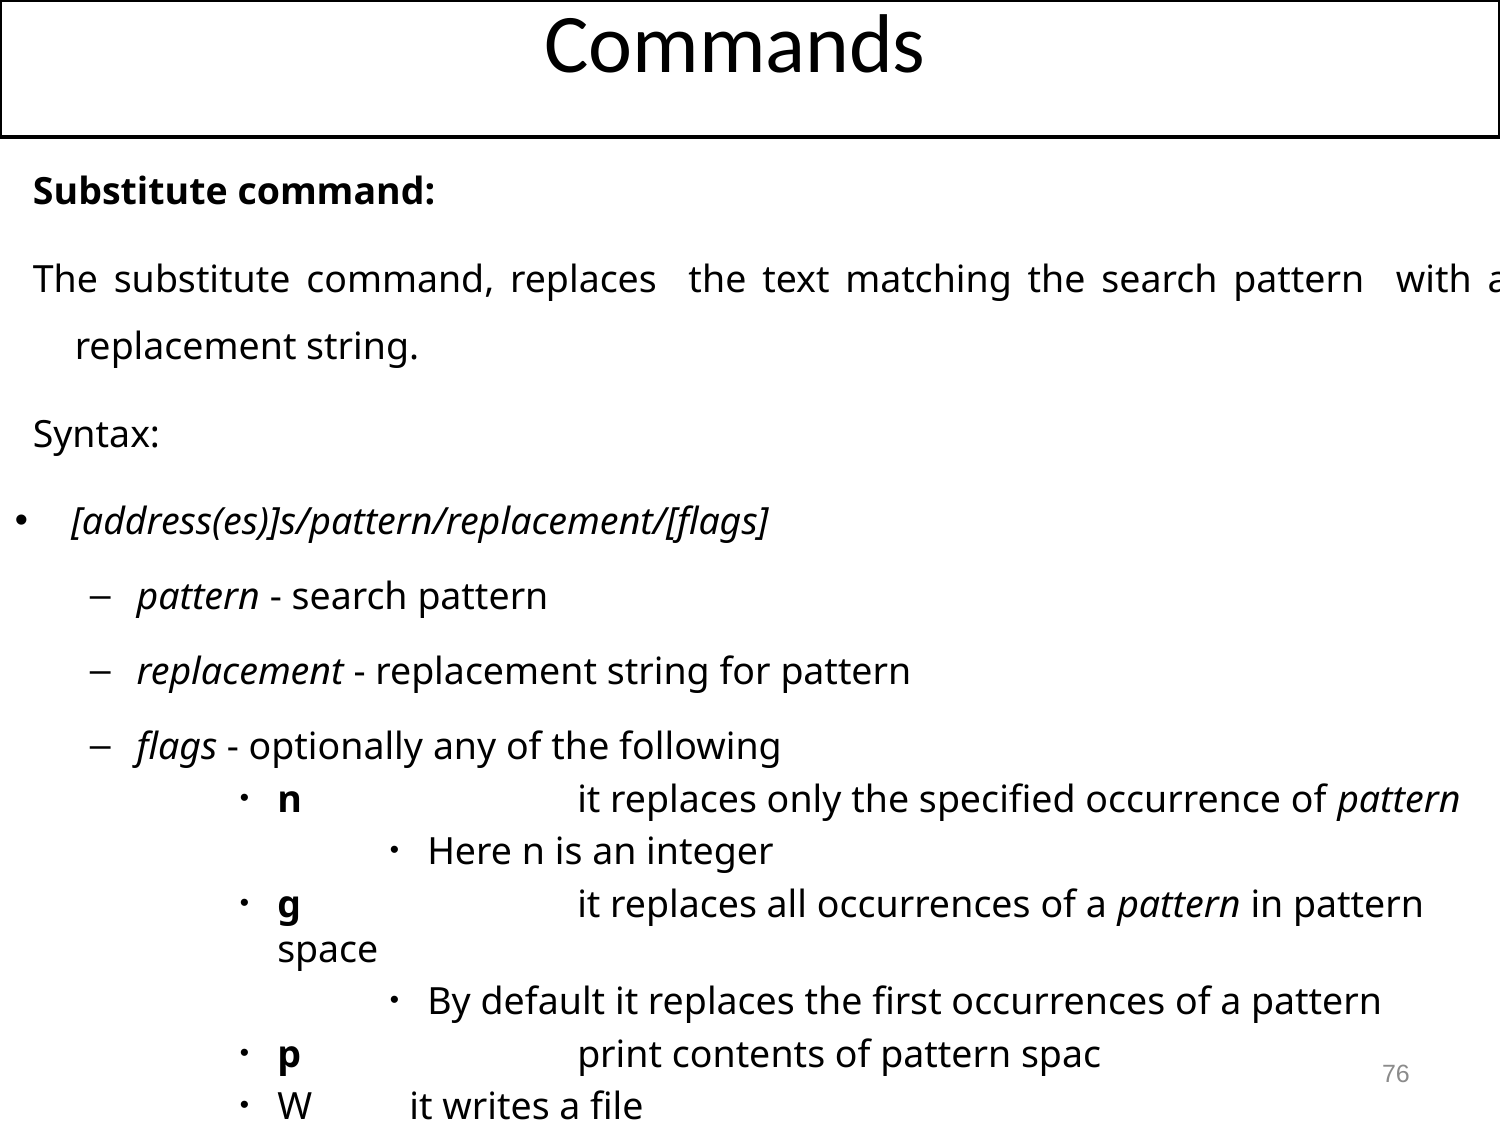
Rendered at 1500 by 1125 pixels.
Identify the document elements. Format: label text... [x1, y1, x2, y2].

text_box Commands [0, 0, 1500, 139]
text_box 76 [1074, 1042, 1425, 1103]
text_box Substitute command: The substitute command, replaces the text matching the search pattern with a replacement string. Syntax: [address(es)]s/pattern/replacement/[flags] pattern - search pattern replacement - replacement string for pattern flags - optionally any of the following n it replaces only the specified occurrence of pattern Here n is an integer g it replaces all occurrences of a pattern in pattern space By default it replaces the first occurrences of a pattern p print contents of pattern spac W it writes a file [0, 139, 1500, 1125]
